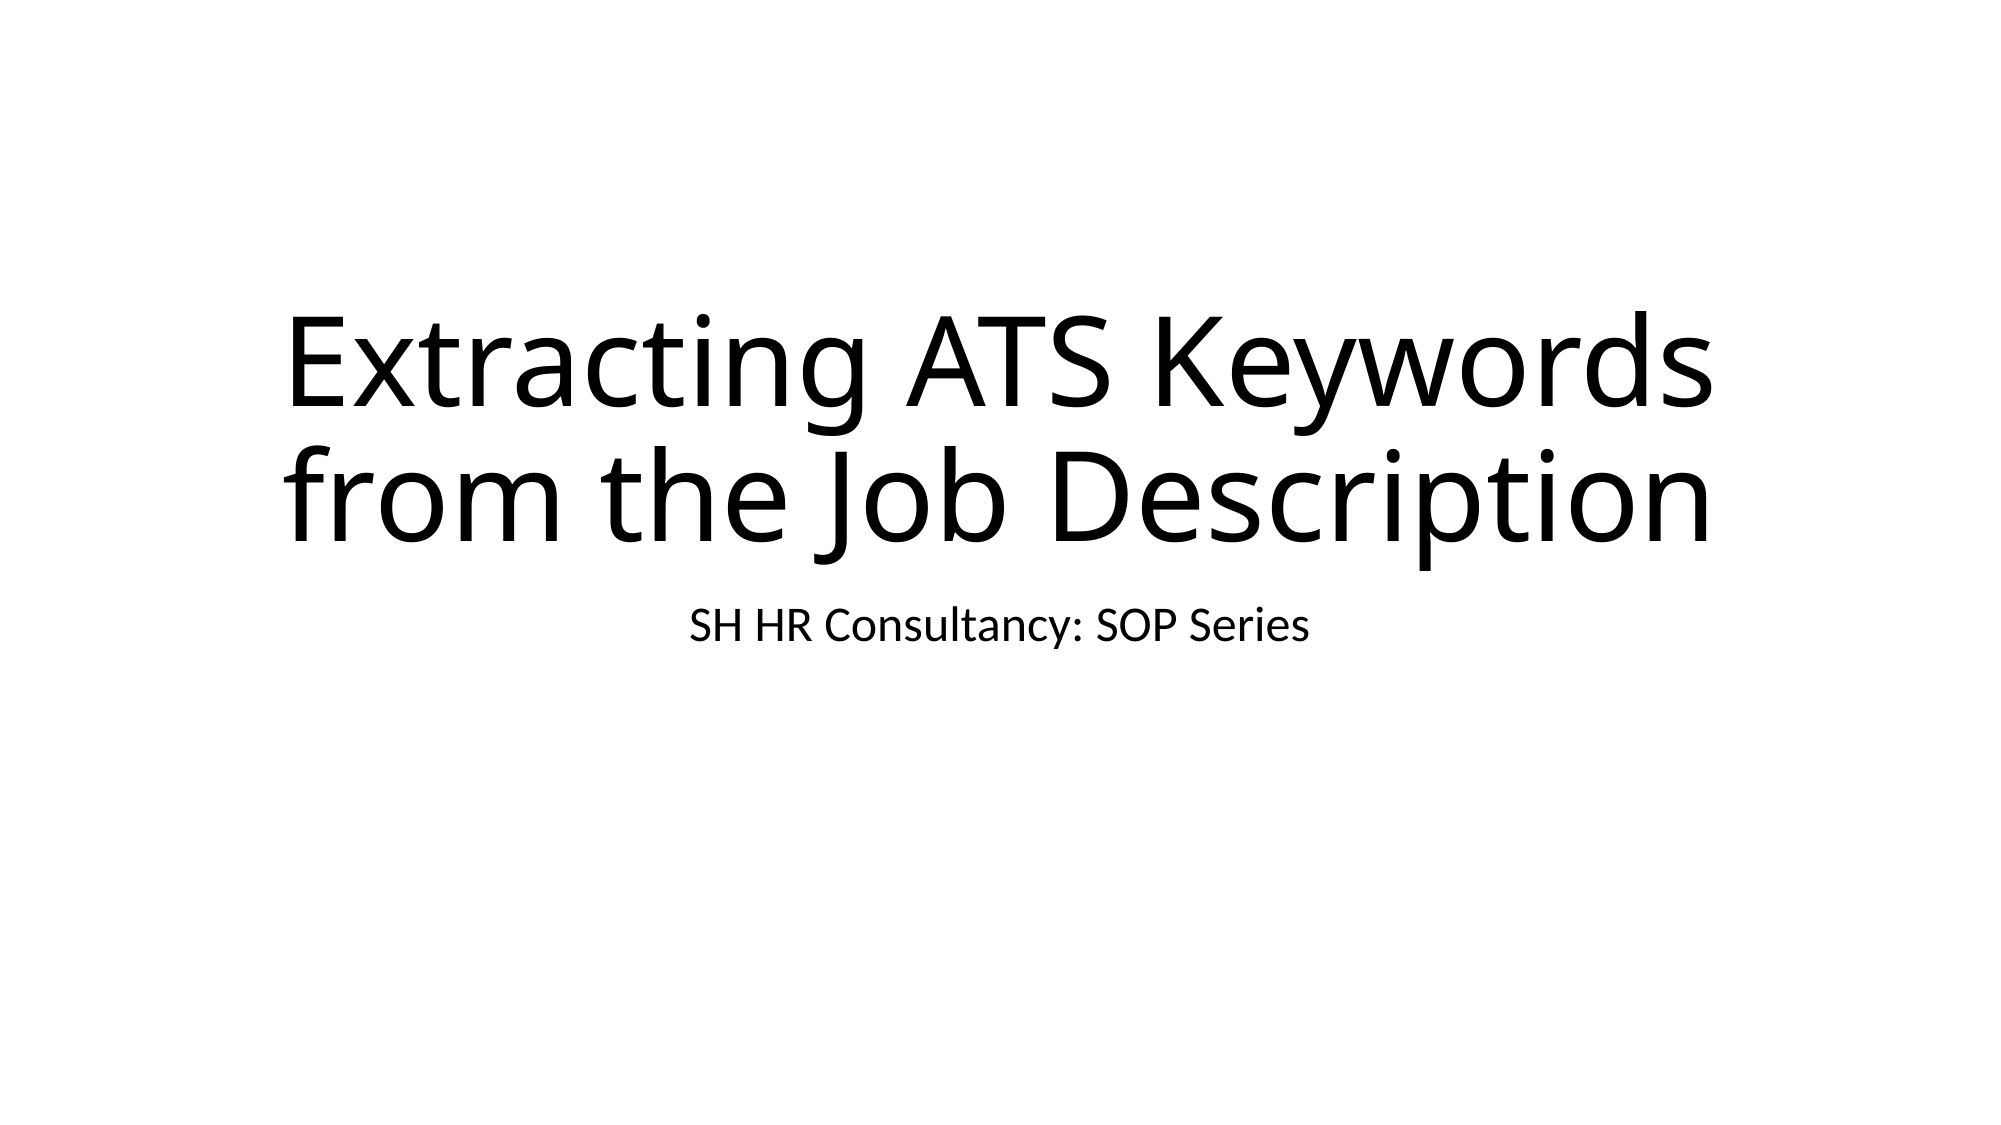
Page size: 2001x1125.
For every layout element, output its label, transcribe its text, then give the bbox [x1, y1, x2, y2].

subtitle SH HR Consultancy: SOP Series [249, 590, 1750, 863]
title Extracting ATS Keywords from the Job Description [249, 184, 1750, 576]
